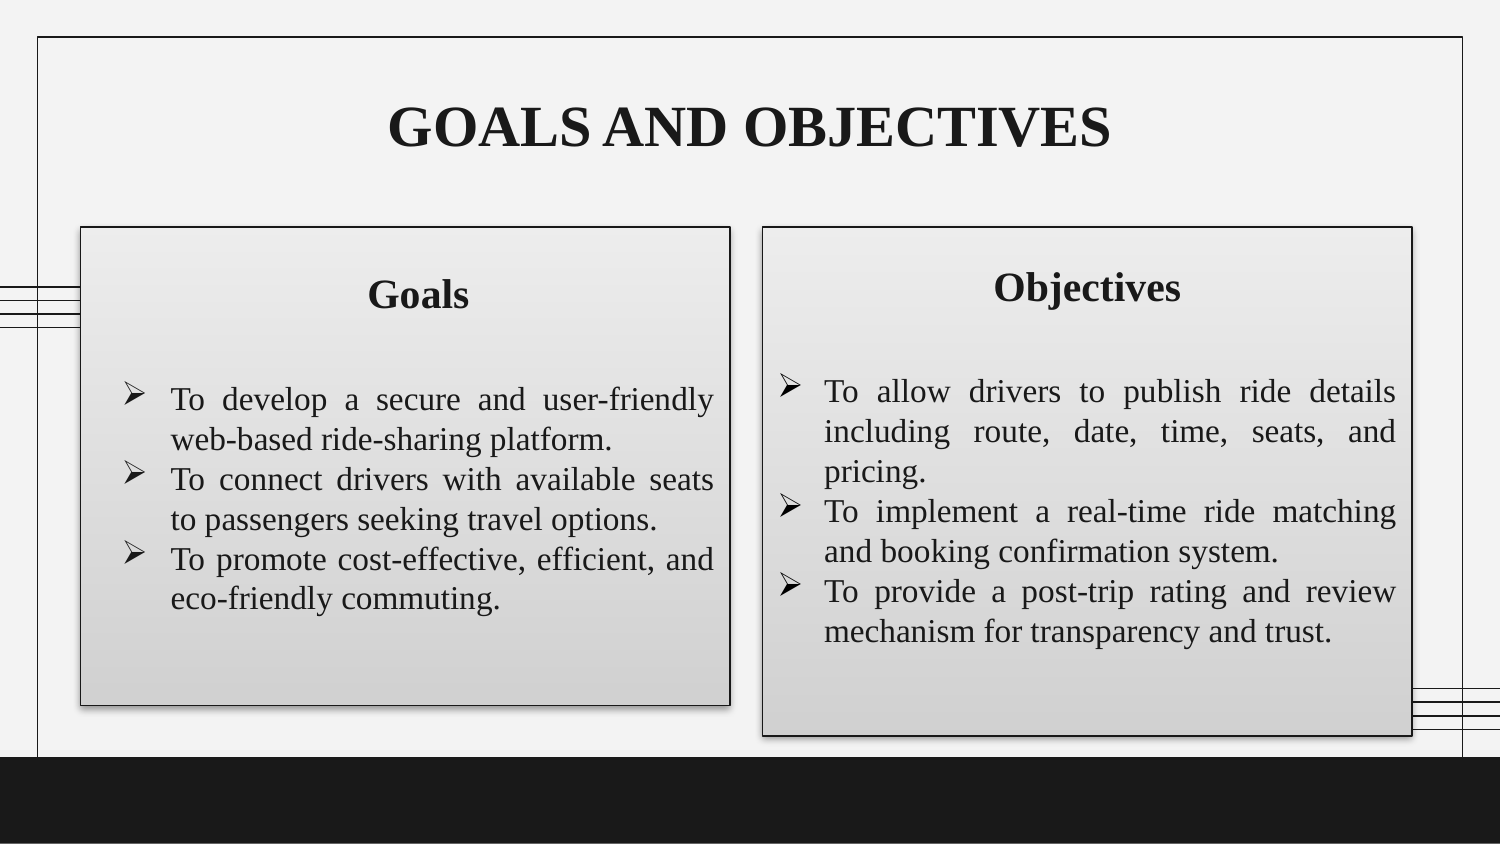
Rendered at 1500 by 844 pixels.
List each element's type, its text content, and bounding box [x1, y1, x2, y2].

text_box Objectives To allow drivers to publish ride details including route, date, time, seats, and pricing. To implement a real-time ride matching and booking confirmation system. To provide a post-trip rating and review mechanism for transparency and trust. [762, 226, 1413, 737]
title GOALS AND OBJECTIVES [118, 72, 1382, 167]
list Goals To develop a secure and user-friendly web-based ride-sharing platform. To connect drivers with available seats to passengers seeking travel options. To promote cost-effective, efficient, and eco-friendly commuting. [80, 226, 731, 706]
